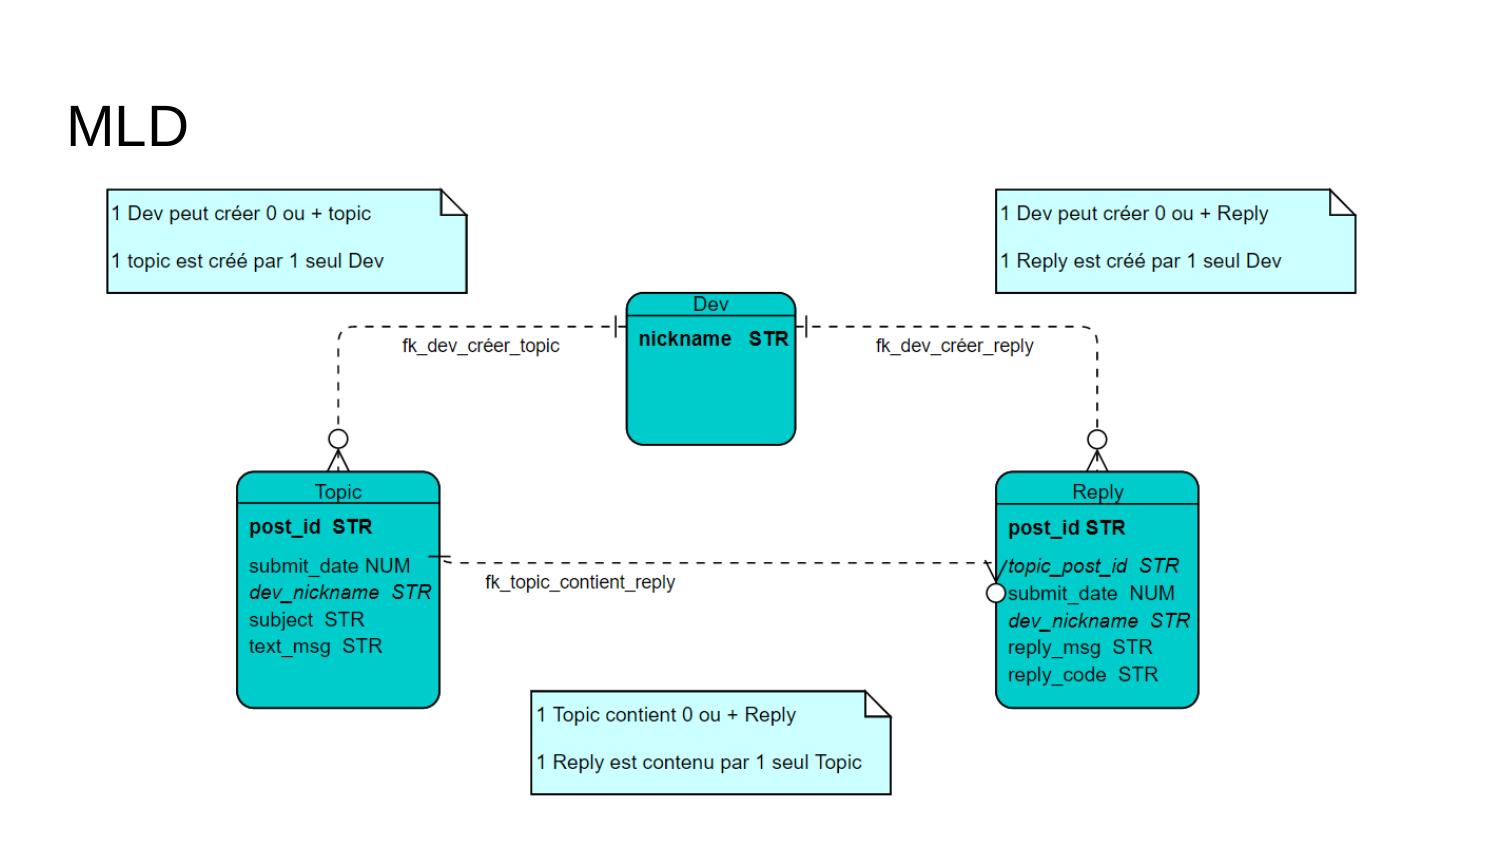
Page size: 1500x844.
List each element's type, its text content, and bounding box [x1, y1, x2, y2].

picture [99, 179, 1364, 807]
title MLD [51, 72, 1449, 167]
